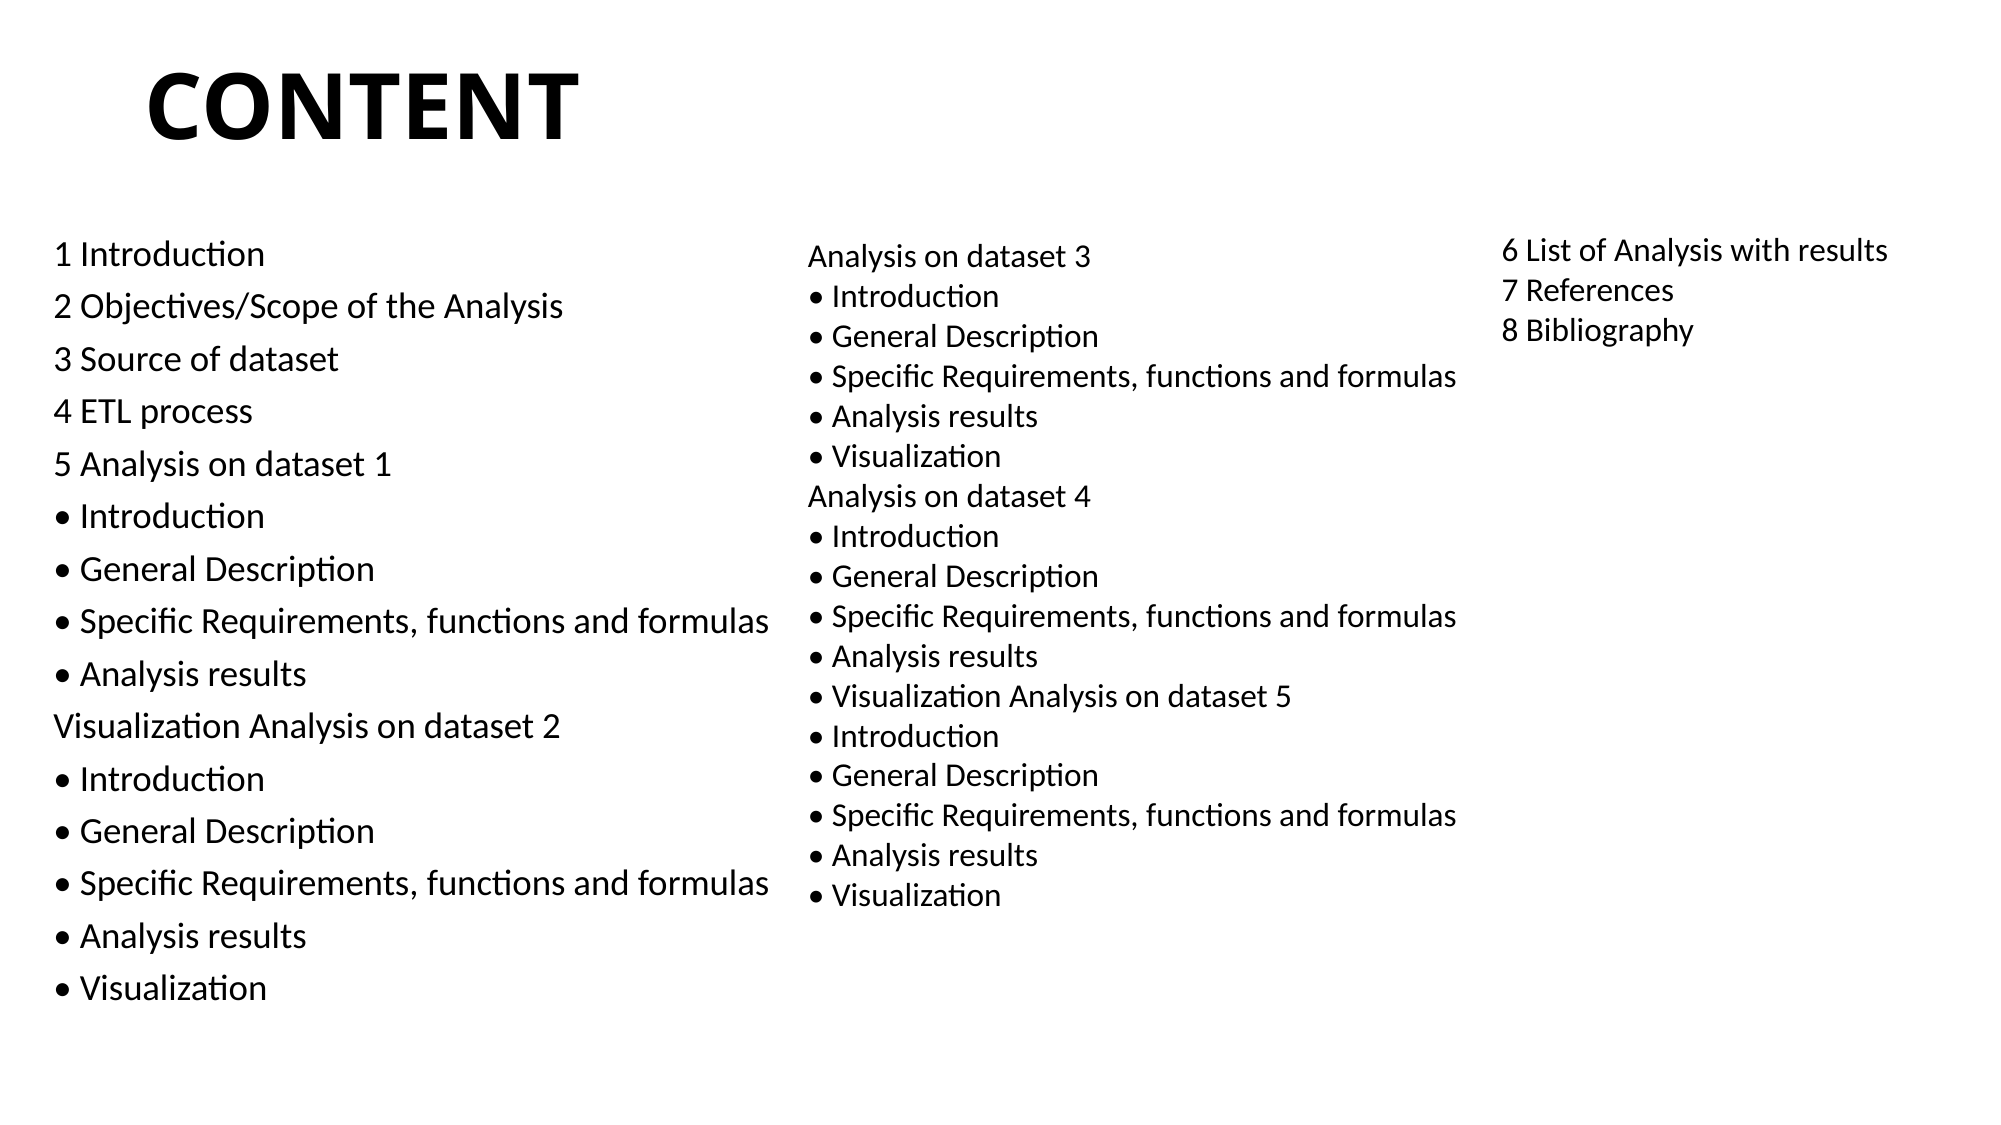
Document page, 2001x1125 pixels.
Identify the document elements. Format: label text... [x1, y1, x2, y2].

text_box Analysis on dataset 3 • Introduction • General Description • Specific Requirements, functions and formulas • Analysis results • Visualization Analysis on dataset 4 • Introduction • General Description • Specific Requirements, functions and formulas • Analysis results • Visualization Analysis on dataset 5 • Introduction • General Description • Specific Requirements, functions and formulas • Analysis results • Visualization [793, 227, 1491, 921]
title CONTENT [129, 23, 1266, 196]
text_box 6 List of Analysis with results 7 References 8 Bibliography [1486, 221, 1963, 356]
list 1 Introduction 2 Objectives/Scope of the Analysis 3 Source of dataset 4 ETL process 5 Analysis on dataset 1 • Introduction • General Description • Specific Requirements, functions and formulas • Analysis results Visualization Analysis on dataset 2 • Introduction • General Description • Specific Requirements, functions and formulas • Analysis results • Visualization [38, 227, 799, 1068]
